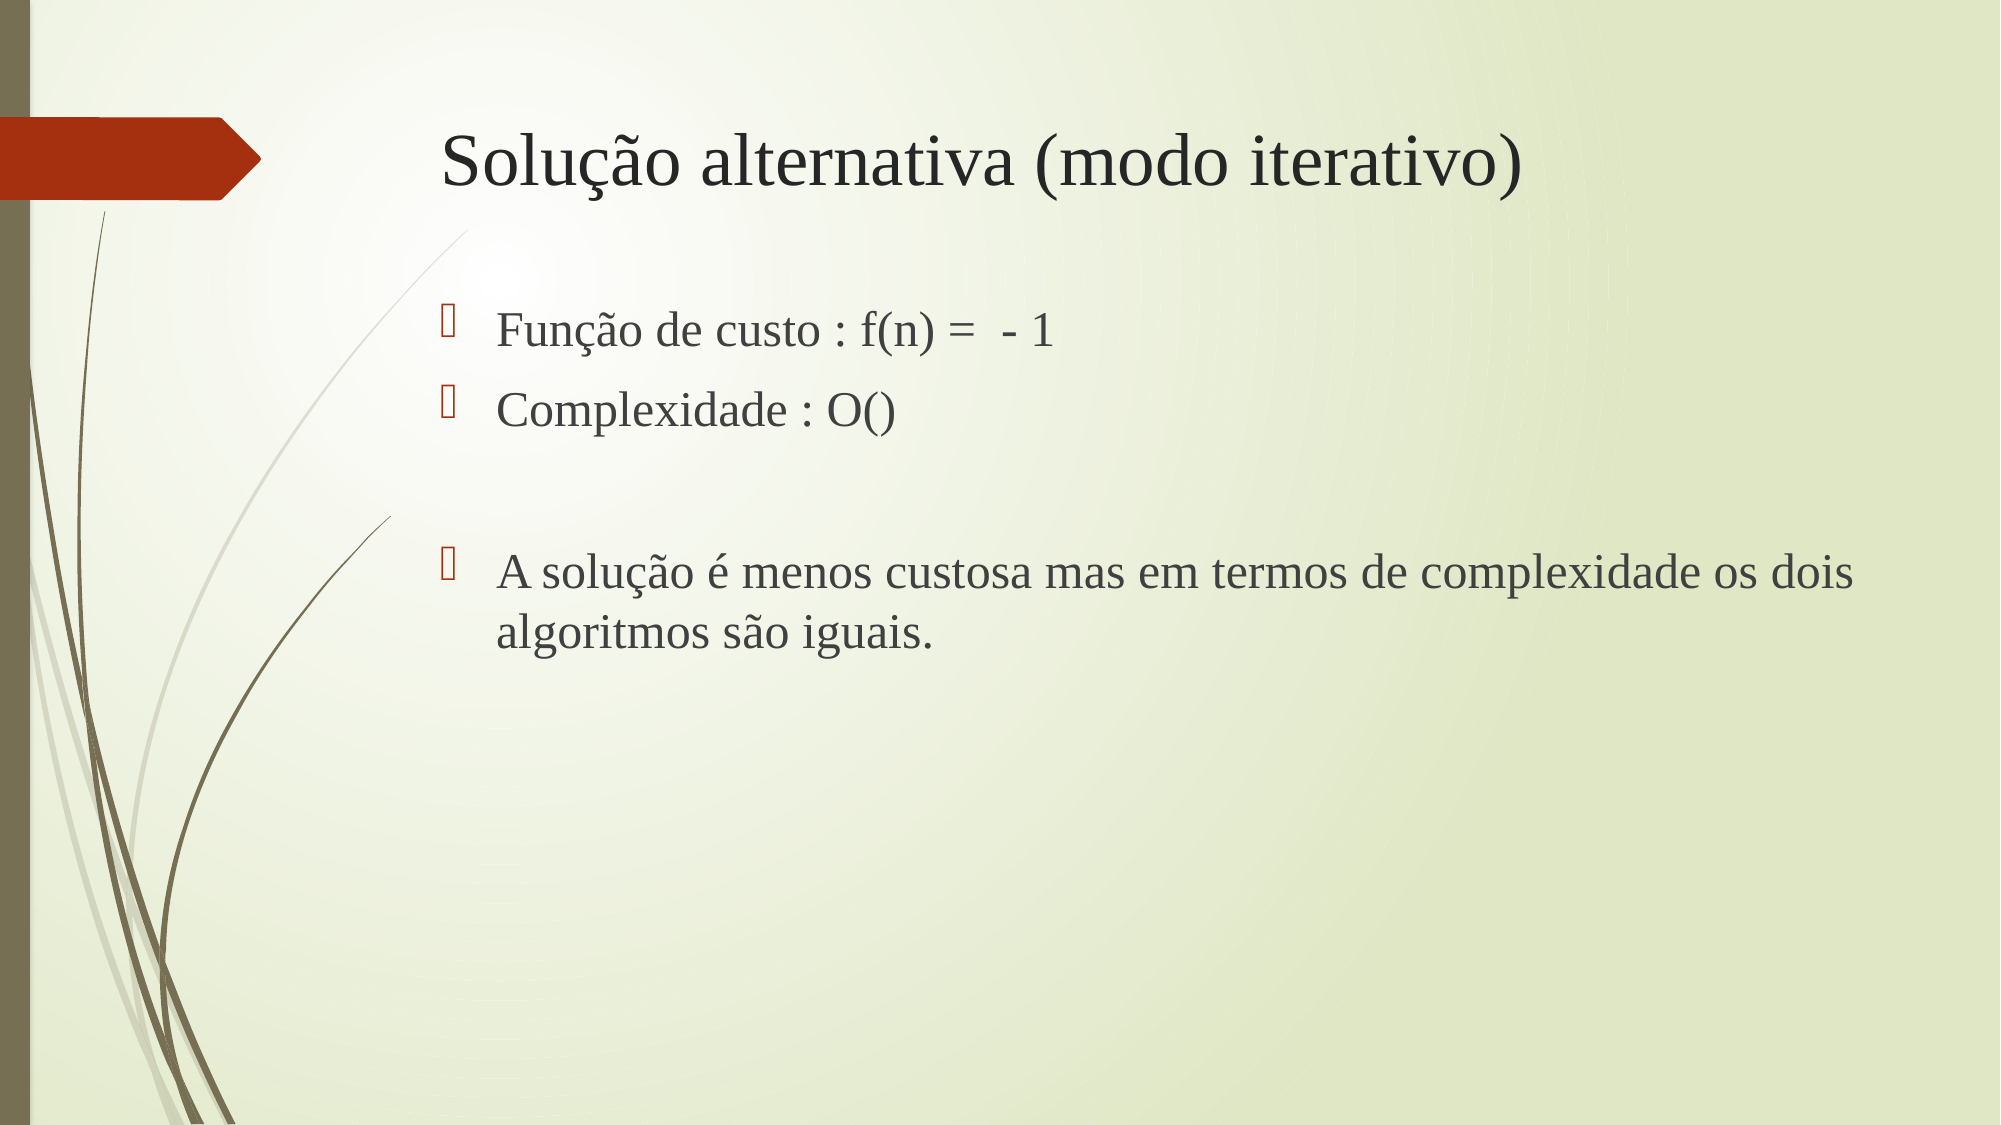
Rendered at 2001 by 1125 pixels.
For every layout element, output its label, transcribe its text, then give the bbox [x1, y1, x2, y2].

title Solução alternativa (modo iterativo) [425, 102, 1888, 313]
